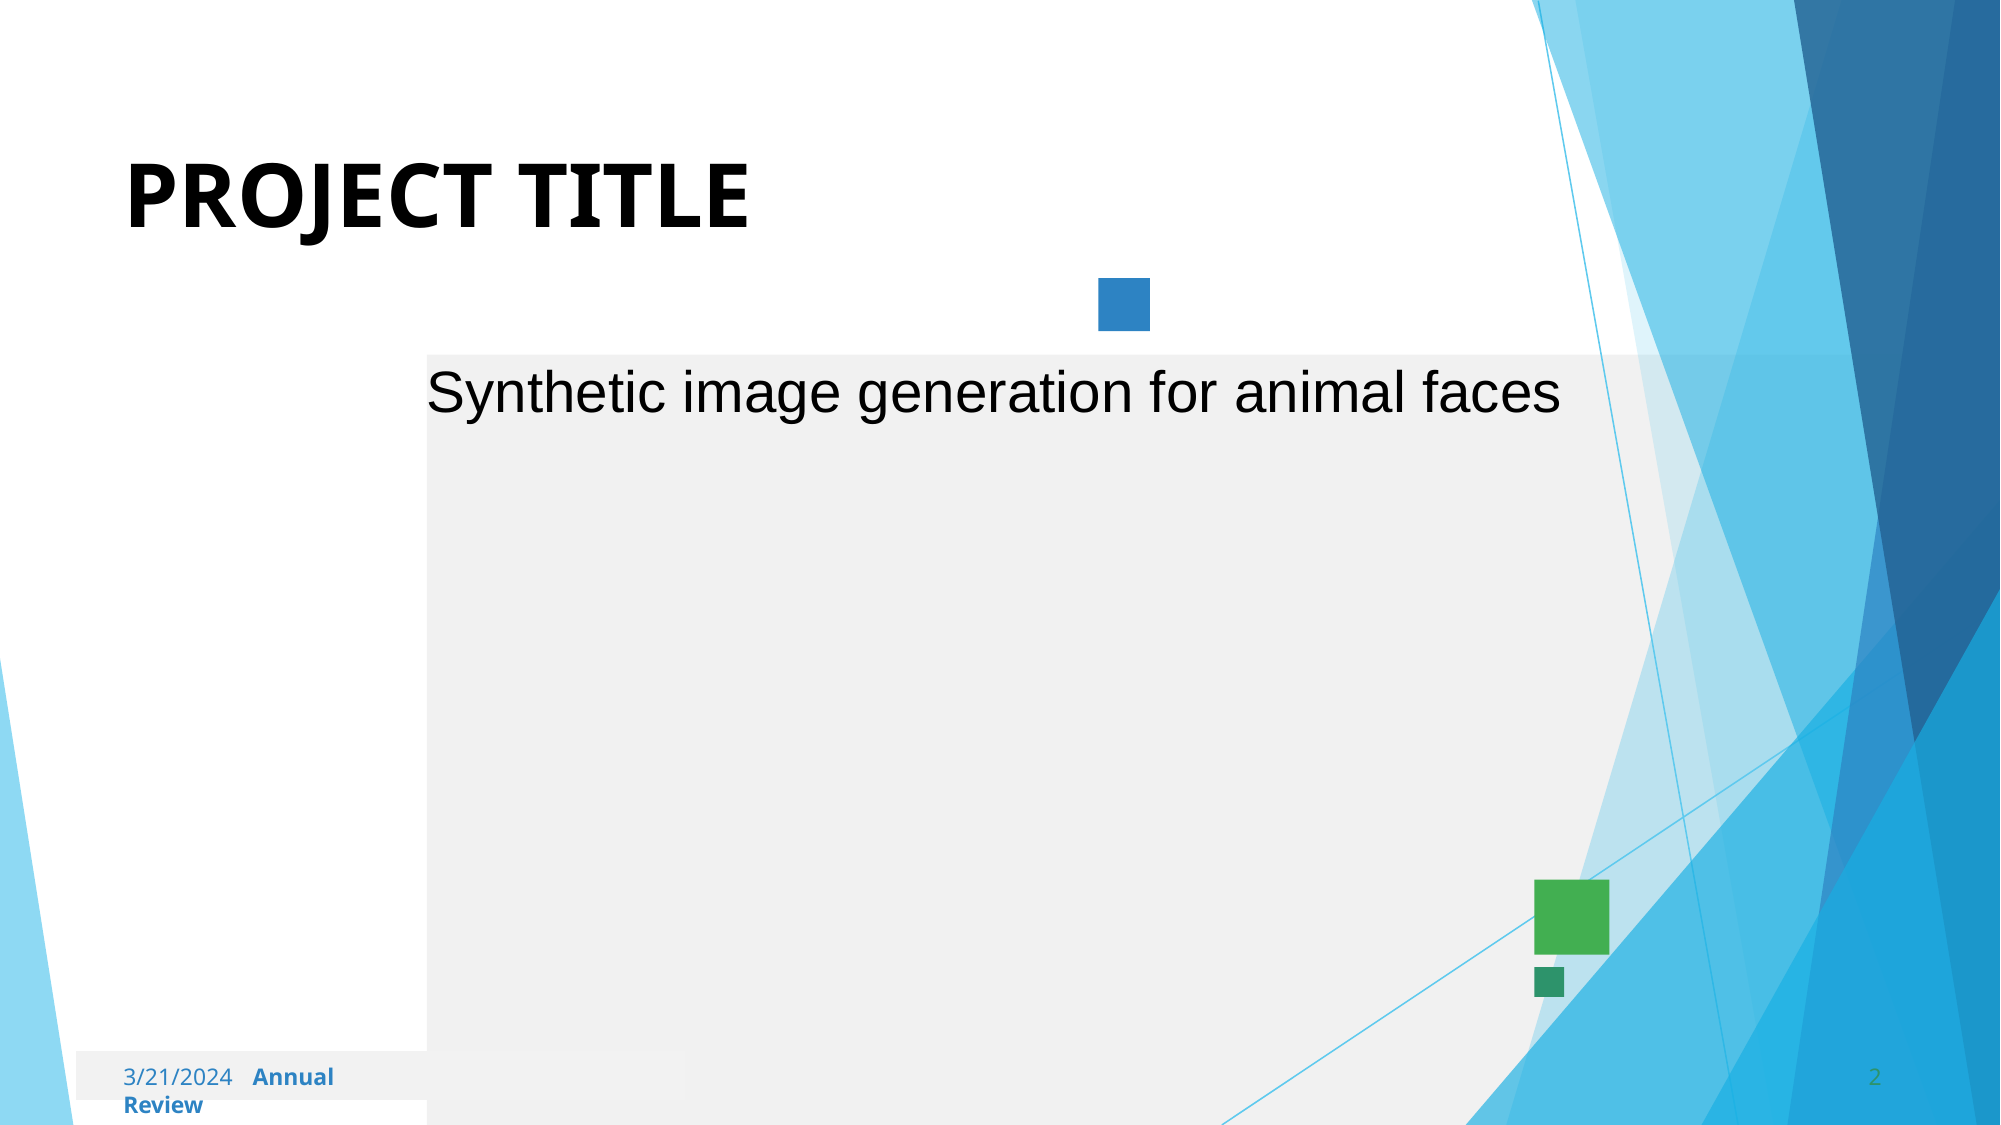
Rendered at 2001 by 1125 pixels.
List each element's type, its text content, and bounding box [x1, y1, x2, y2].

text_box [1220, 0, 2000, 1125]
title PROJECT TITLE [91, 63, 1215, 327]
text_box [76, 1051, 685, 1101]
text_box Synthetic image generation for animal faces [426, 354, 1215, 1125]
text_box [1098, 327, 1150, 332]
text_box 3/21/2024 Annual Review [121, 1108, 417, 1118]
text_box [0, 658, 74, 1125]
